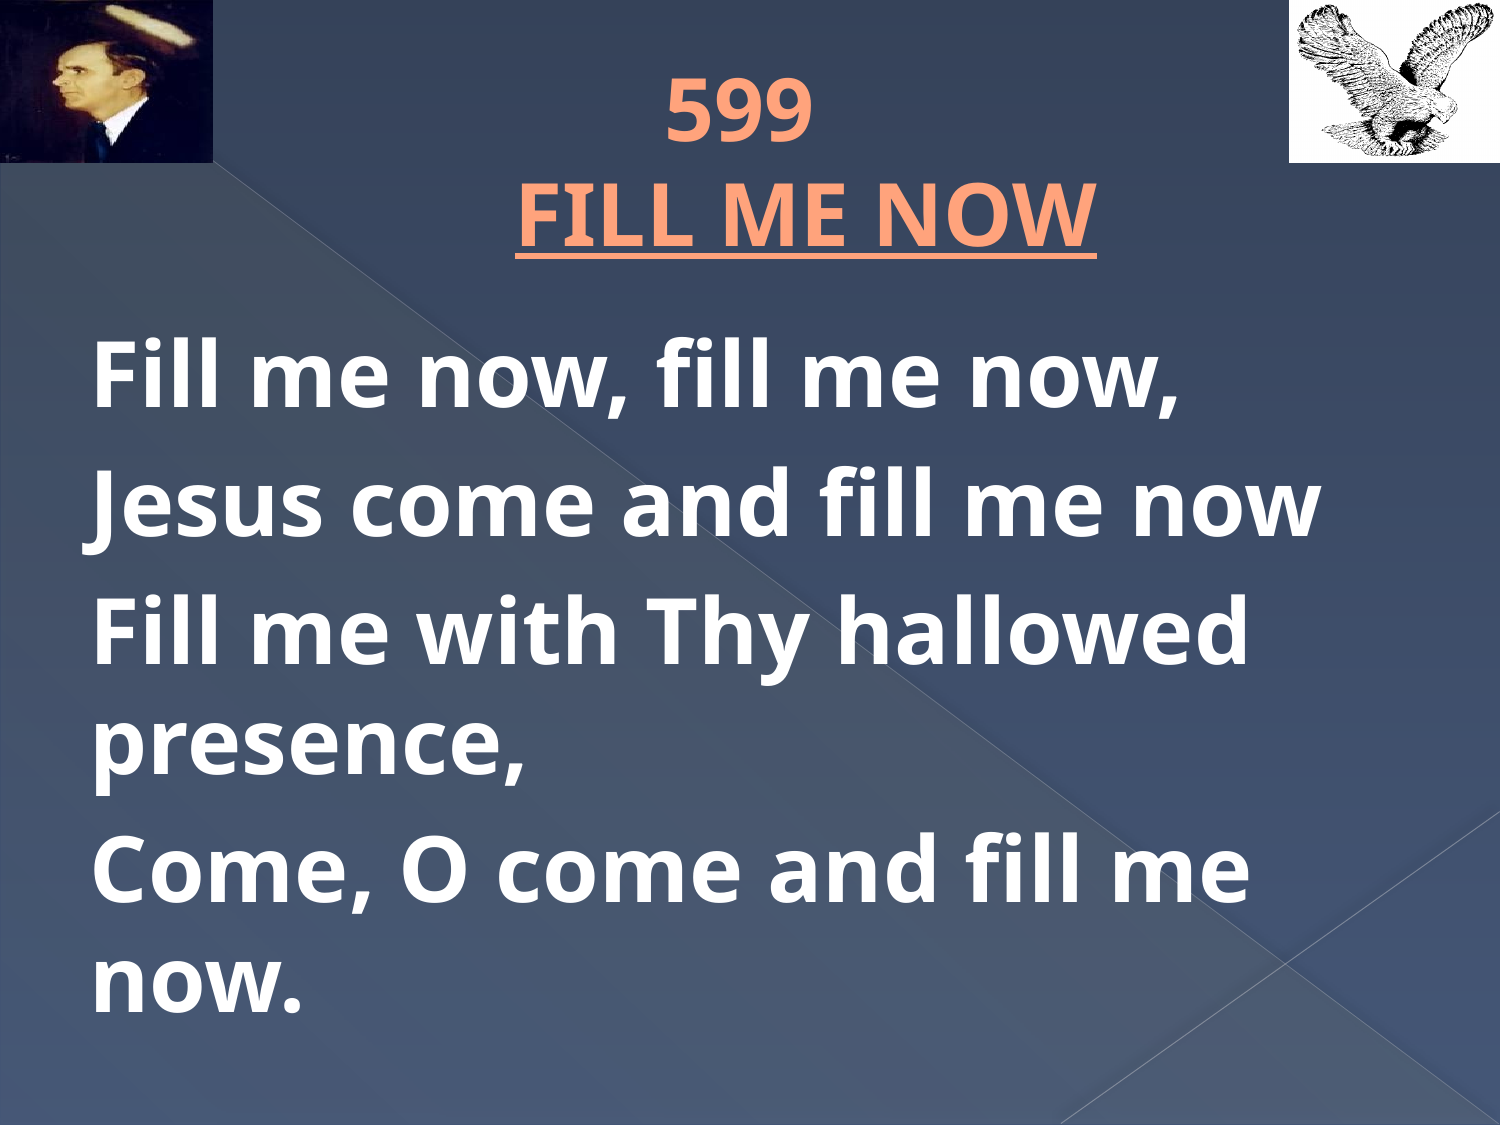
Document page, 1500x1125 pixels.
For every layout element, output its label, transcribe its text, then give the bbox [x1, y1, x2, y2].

picture [0, 0, 213, 163]
title 599 FILL ME NOW [75, 43, 1425, 274]
picture [1288, 0, 1500, 163]
list Fill me now, fill me now, Jesus come and fill me now Fill me with Thy hallowed presence, Come, O come and fill me now. [75, 308, 1425, 1059]
